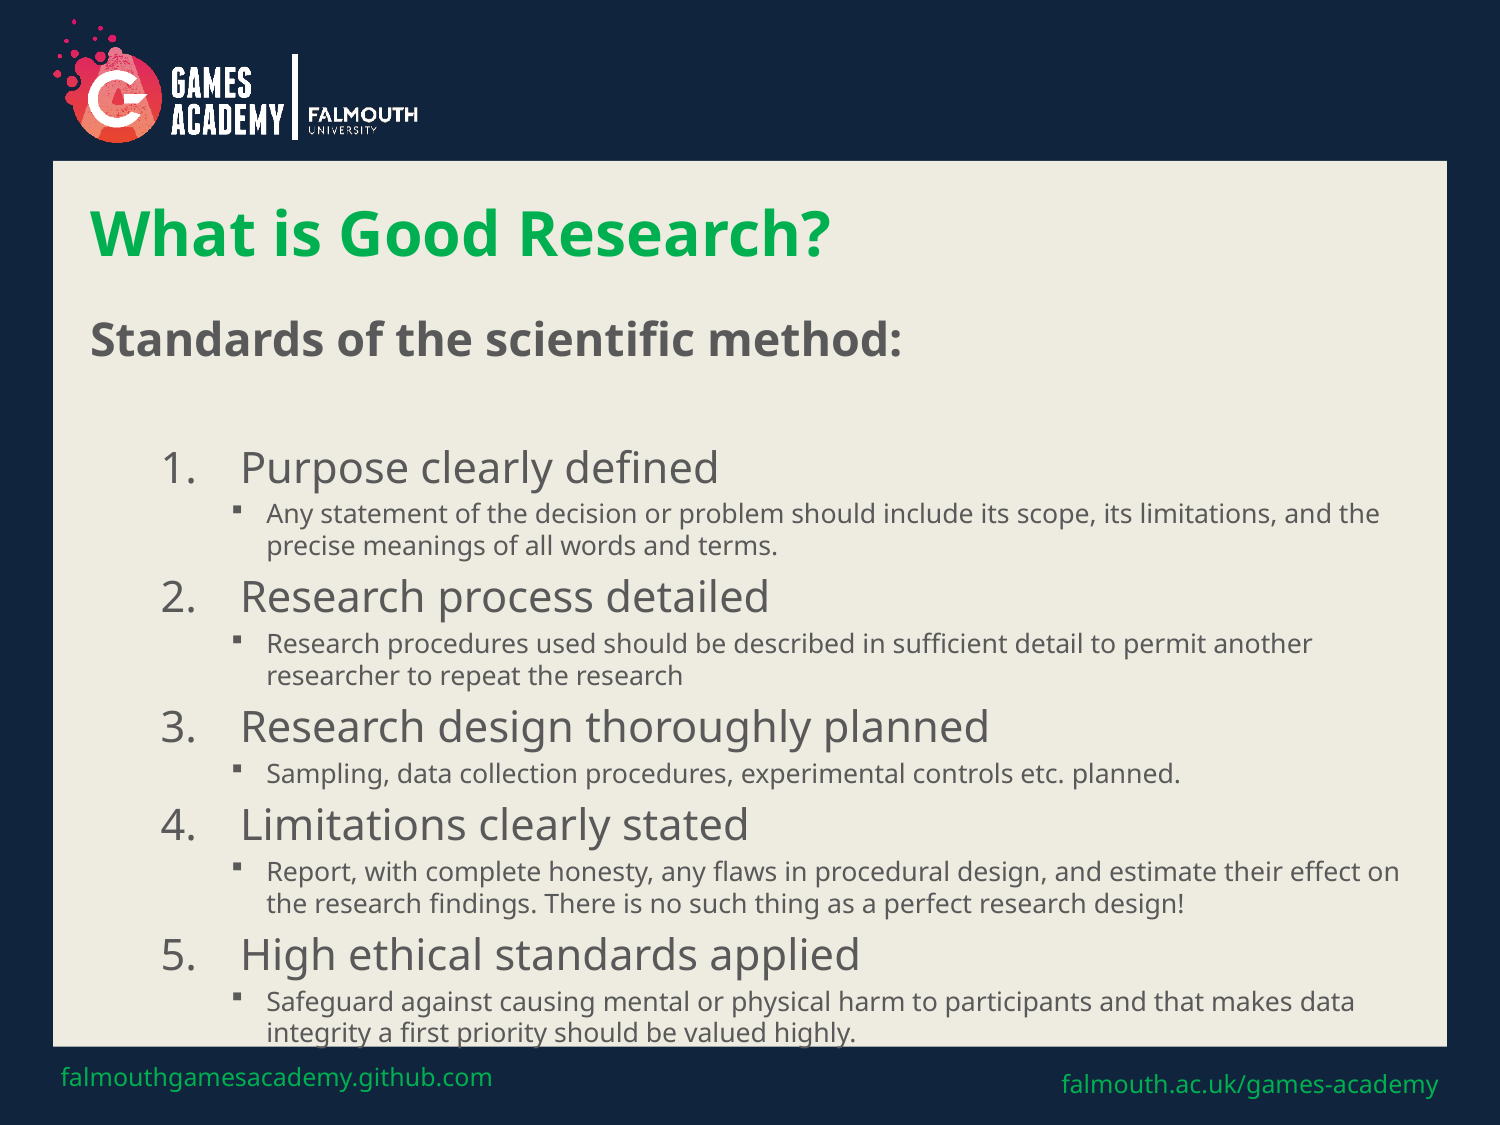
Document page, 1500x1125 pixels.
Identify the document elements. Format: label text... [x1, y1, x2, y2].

picture [304, 104, 420, 138]
list Standards of the scientific method: Purpose clearly defined Any statement of the decision or problem should include its scope, its limitations, and the precise meanings of all words and terms. Research process detailed Research procedures used should be described in sufficient detail to permit another researcher to repeat the research Research design thoroughly planned Sampling, data collection procedures, experimental controls etc. planned. Limitations clearly stated Report, with complete honesty, any flaws in procedural design, and estimate their effect on the research findings. There is no such thing as a perfect research design! High ethical standards applied Safeguard against causing mental or physical harm to participants and that makes data integrity a first priority should be valued highly. [75, 302, 1425, 1059]
picture [53, 19, 284, 143]
title What is Good Research? [75, 184, 1425, 279]
